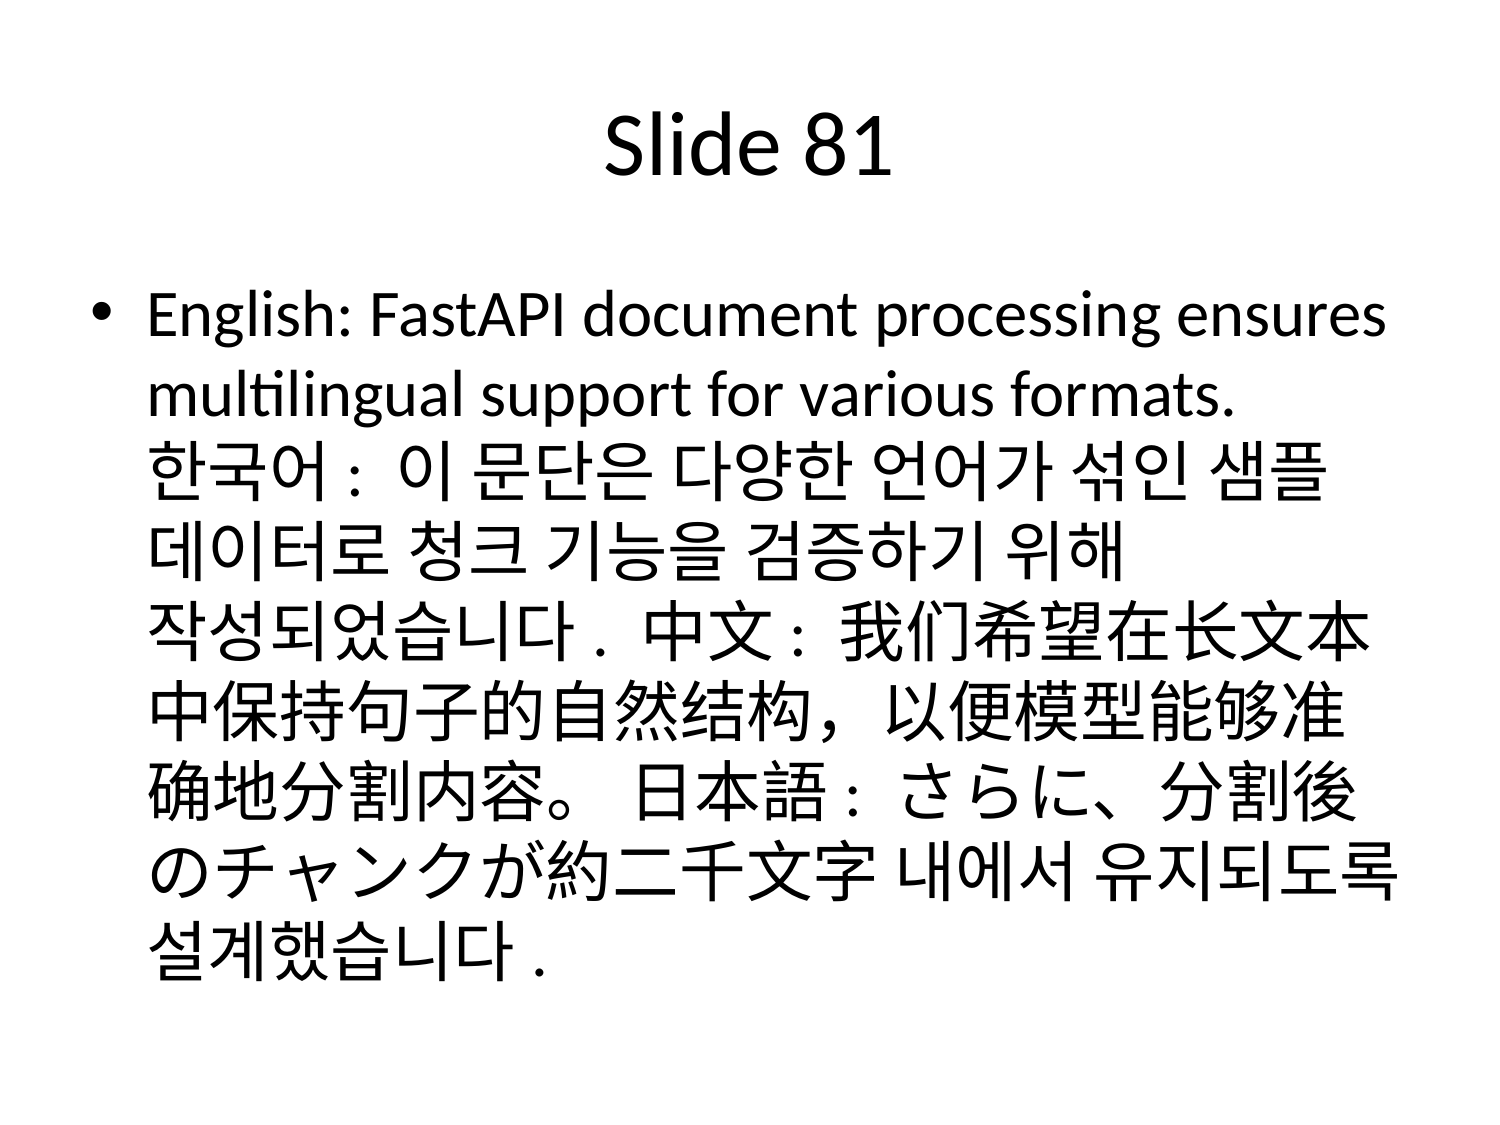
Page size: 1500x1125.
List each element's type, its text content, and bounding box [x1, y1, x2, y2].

list English: FastAPI document processing ensures multilingual support for various formats. 한국어: 이 문단은 다양한 언어가 섞인 샘플 데이터로 청크 기능을 검증하기 위해 작성되었습니다. 中文: 我们希望在长文本中保持句子的自然结构，以便模型能够准确地分割内容。 日本語: さらに、分割後のチャンクが約二千文字 내에서 유지되도록 설계했습니다. [75, 262, 1425, 1005]
title Slide 81 [75, 45, 1425, 233]
